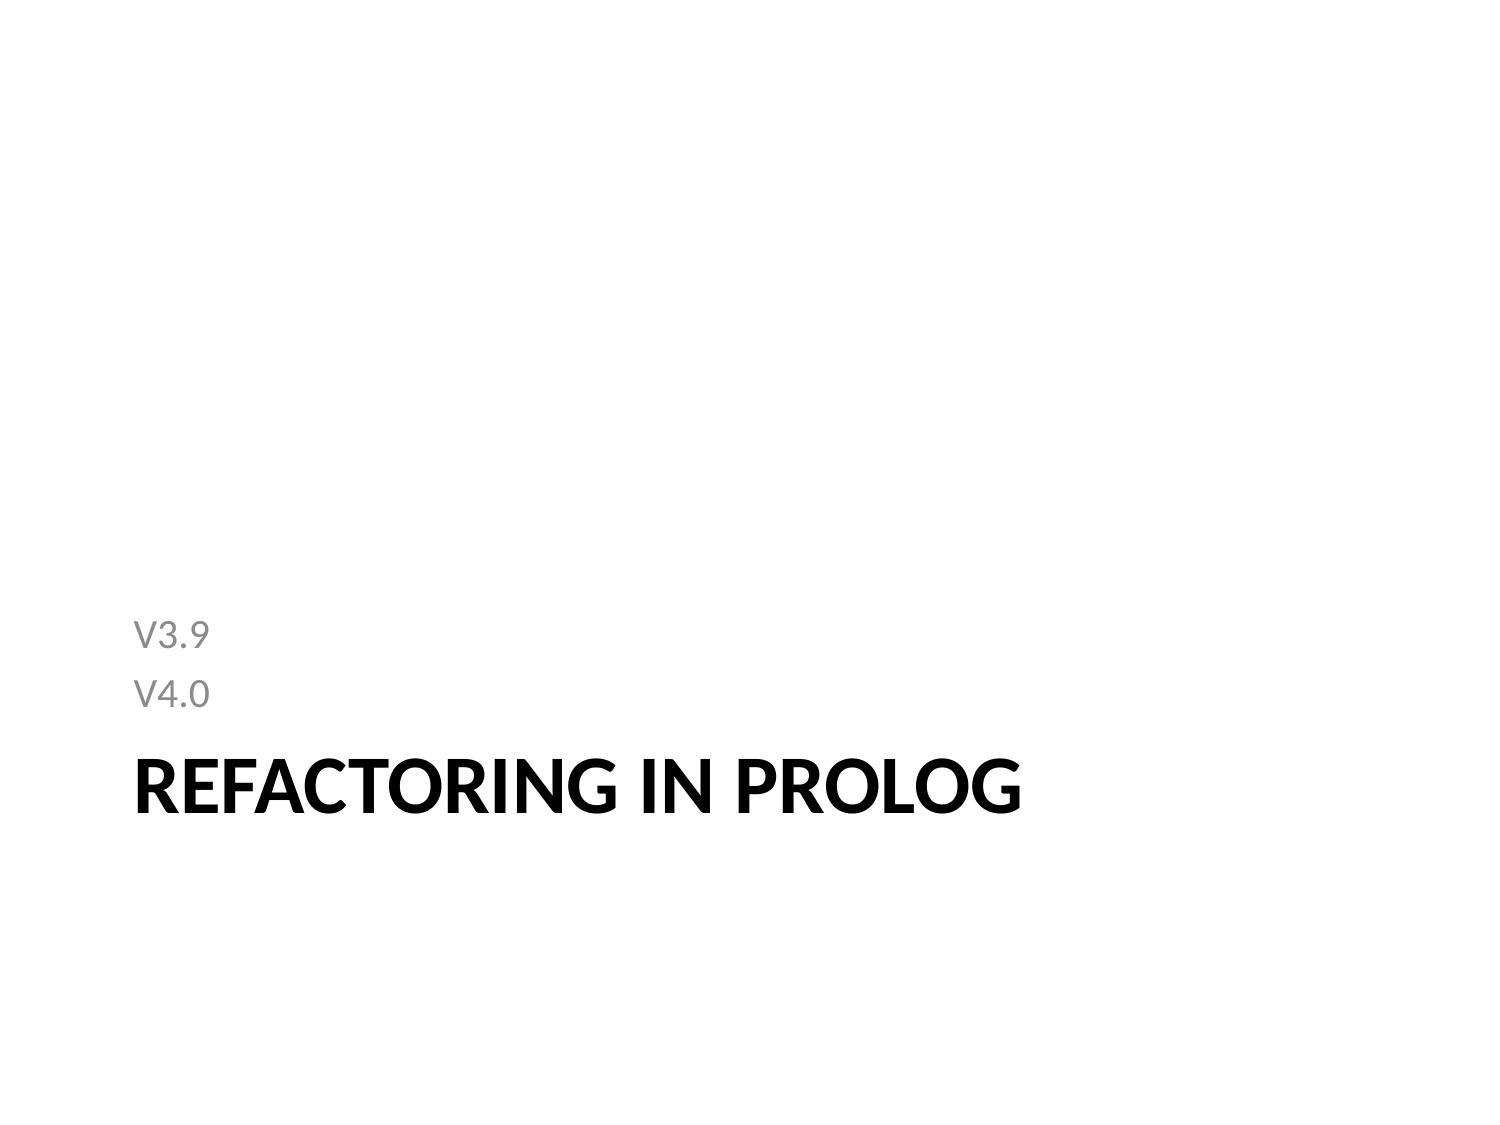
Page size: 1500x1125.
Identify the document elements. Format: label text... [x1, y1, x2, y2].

list V3.9 V4.0 [118, 476, 1394, 723]
title Refactoring in Prolog [118, 723, 1394, 947]
